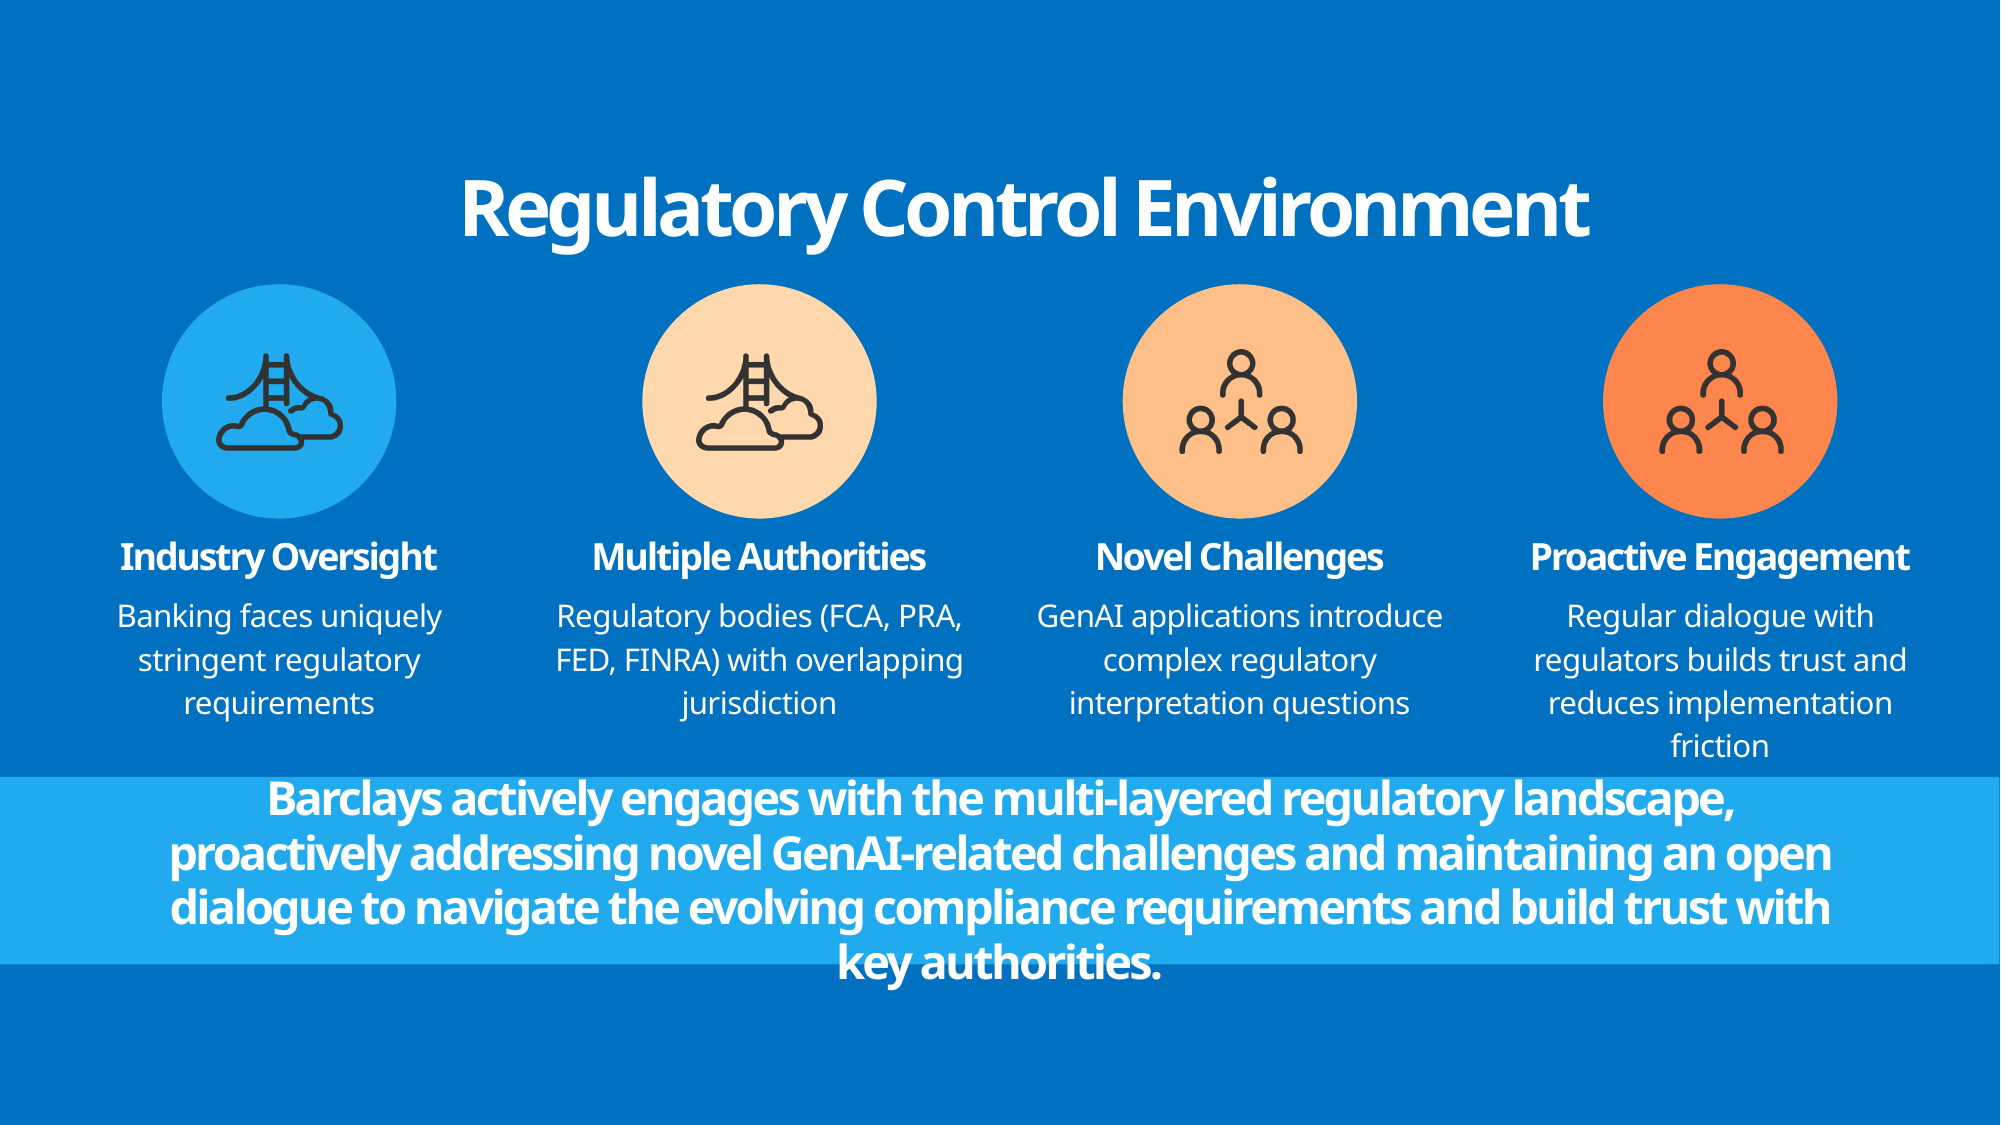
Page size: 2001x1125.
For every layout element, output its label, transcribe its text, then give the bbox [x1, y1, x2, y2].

text_box Novel Challenges [1025, 534, 1455, 579]
text_box Regulatory Control Environment [25, 160, 2000, 252]
picture [1179, 348, 1304, 455]
text_box Barclays actively engages with the multi-layered regulatory landscape, proactively addressing novel GenAI-related challenges and maintaining an open dialogue to navigate the evolving compliance requirements and build trust with key authorities. [146, 797, 1853, 962]
picture [215, 353, 343, 451]
text_box [161, 284, 397, 519]
text_box [1122, 284, 1358, 519]
text_box Regular dialogue with regulators builds trust and reduces implementation friction [1526, 590, 1914, 764]
picture [696, 353, 824, 451]
text_box [0, 776, 2000, 965]
text_box GenAI applications introduce complex regulatory interpretation questions [1025, 590, 1455, 721]
text_box Proactive Engagement [1526, 534, 1914, 579]
text_box [1603, 284, 1838, 519]
text_box Multiple Authorities [539, 534, 980, 579]
text_box Banking faces uniquely stringent regulatory requirements [106, 590, 452, 721]
text_box [642, 284, 877, 519]
text_box Regulatory bodies (FCA, PRA, FED, FINRA) with overlapping jurisdiction [539, 590, 980, 721]
text_box Industry Oversight [106, 534, 452, 579]
picture [1659, 348, 1784, 455]
